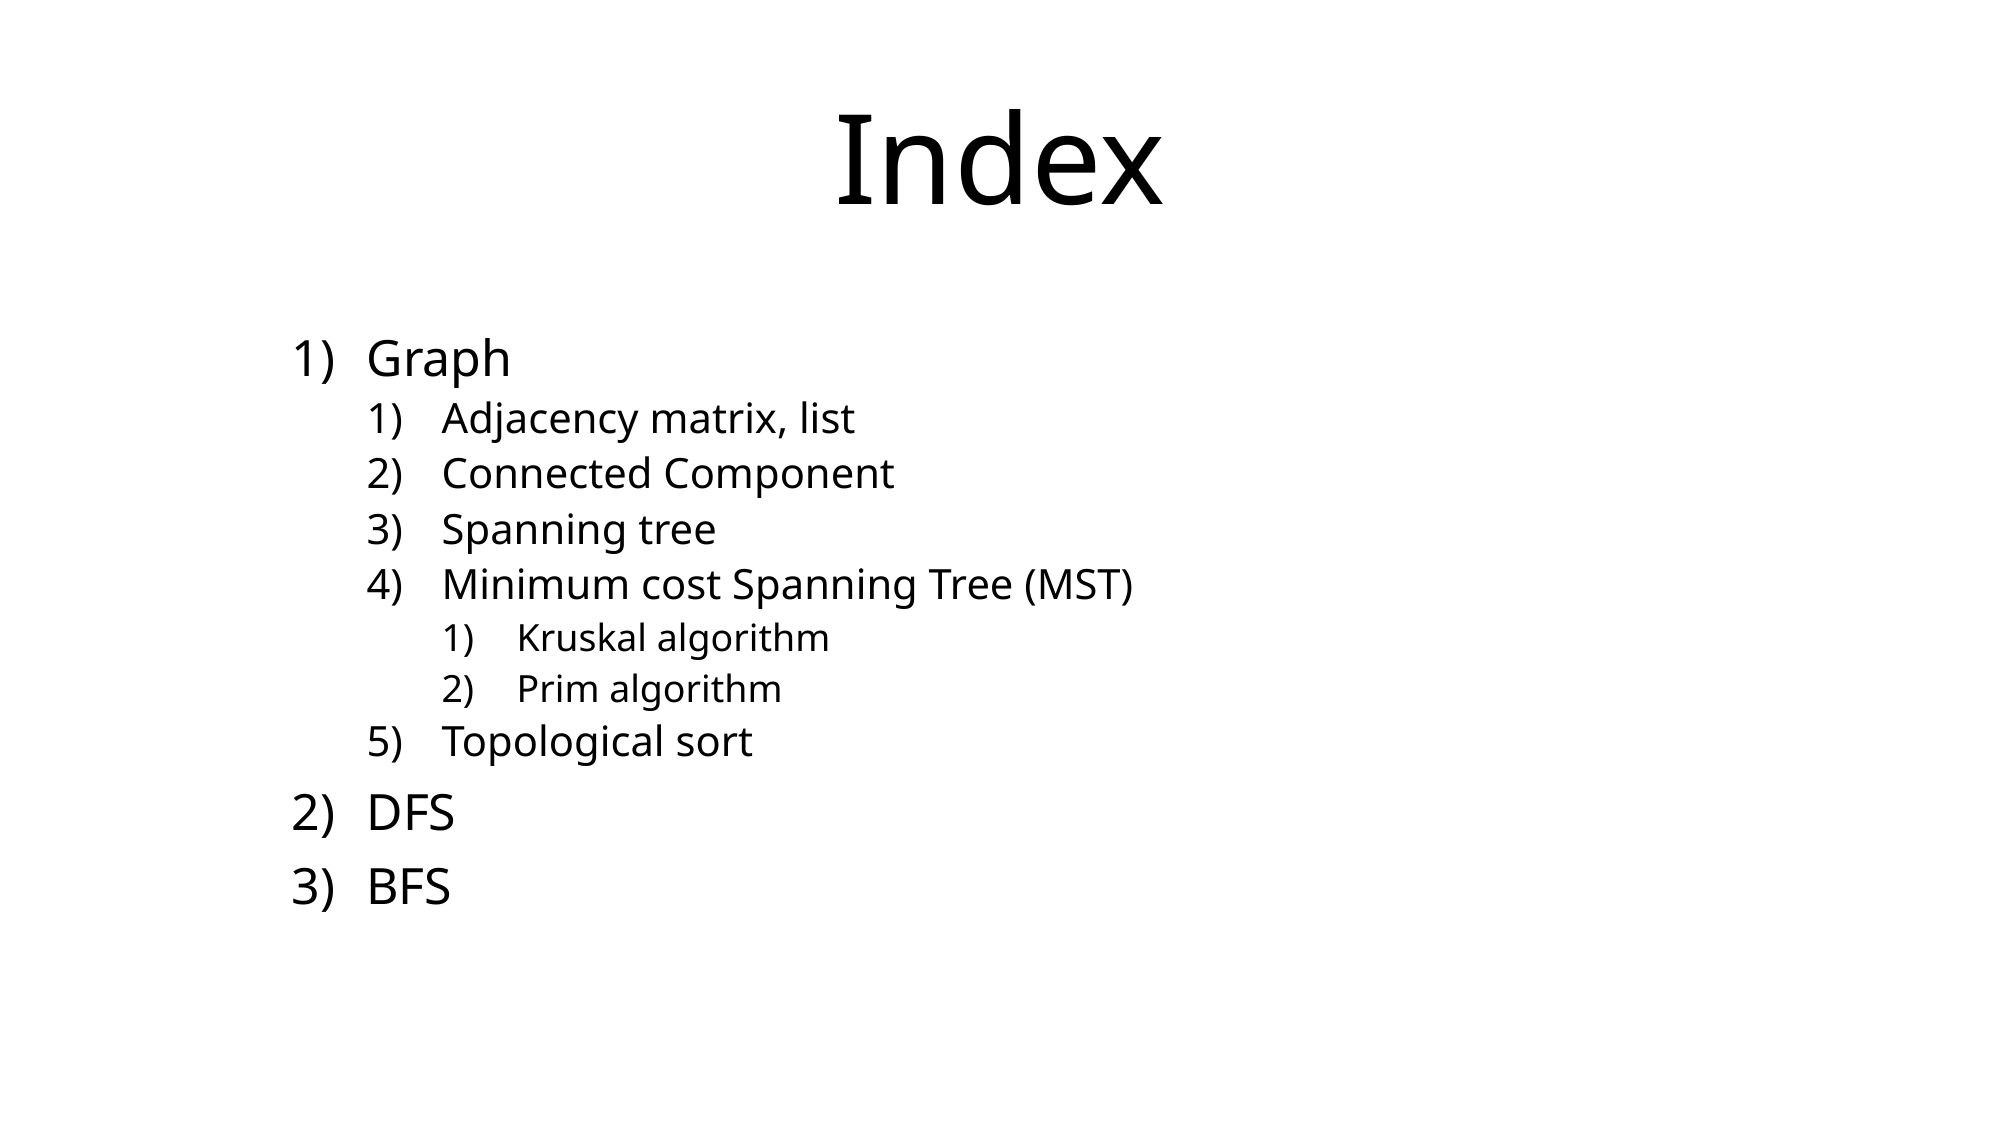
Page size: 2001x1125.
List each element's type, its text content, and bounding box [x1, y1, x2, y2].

title Index [635, 60, 1365, 240]
subtitle Graph Adjacency matrix, list Connected Component Spanning tree Minimum cost Spanning Tree (MST) Kruskal algorithm Prim algorithm Topological sort DFS BFS [276, 325, 1674, 1006]
